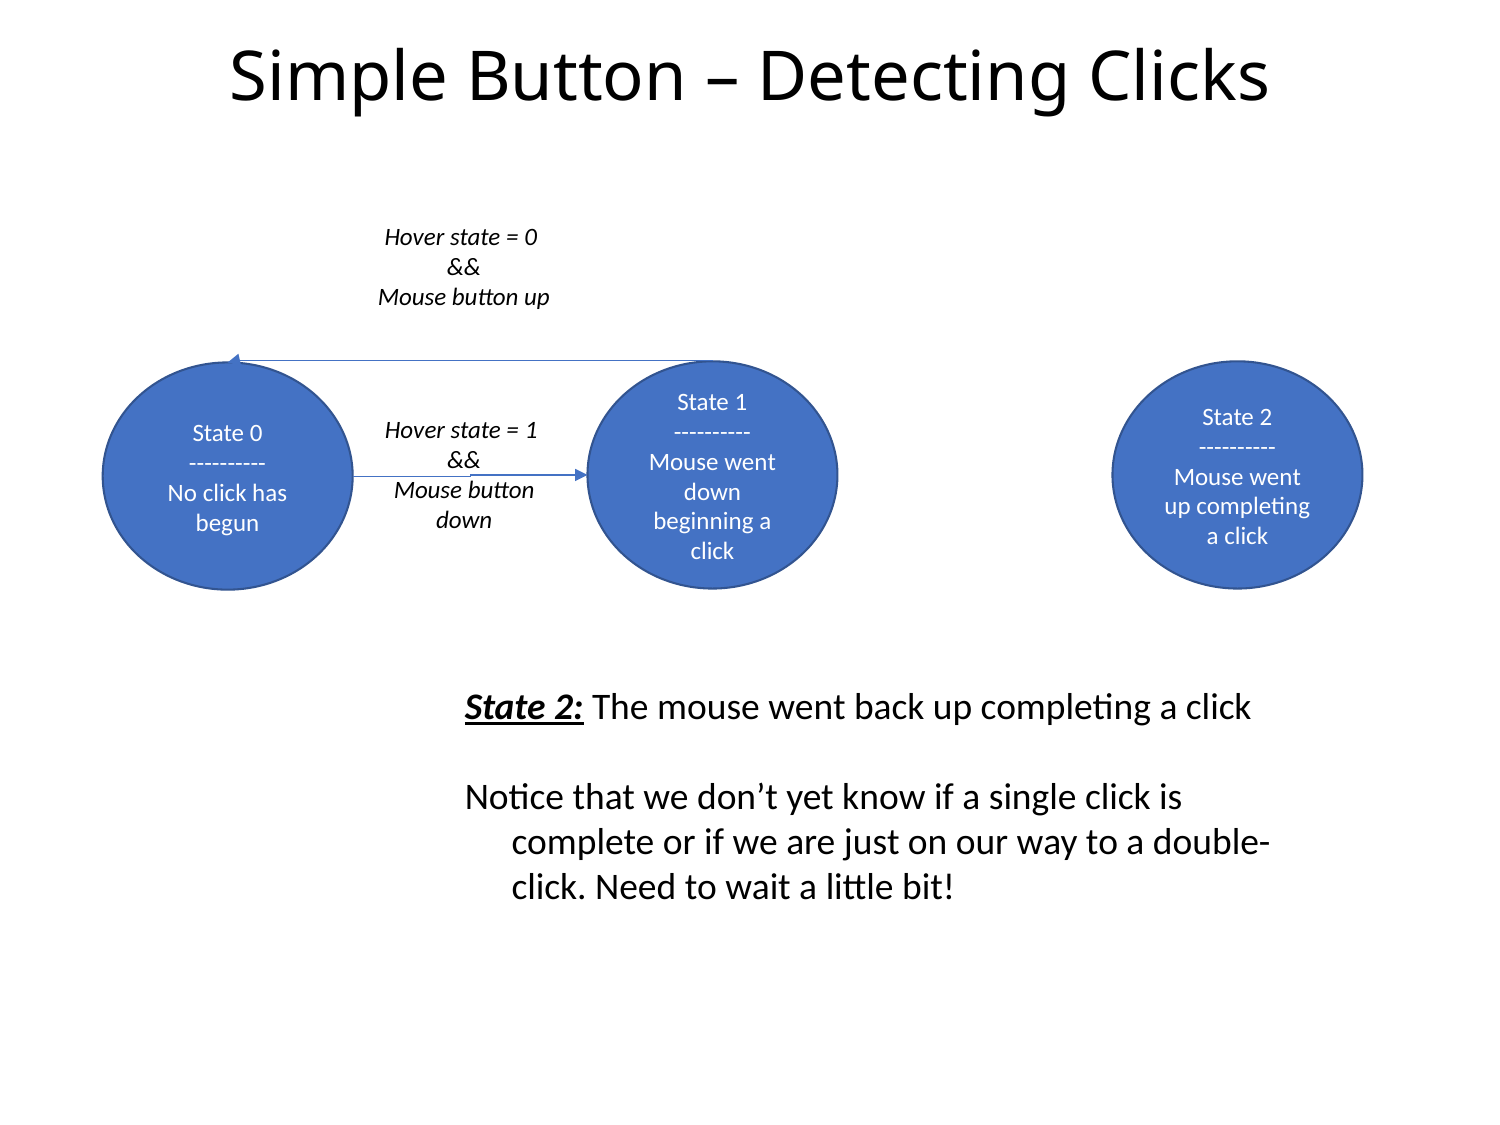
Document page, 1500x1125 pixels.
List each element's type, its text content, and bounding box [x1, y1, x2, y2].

text_box Hover state = 1 && Mouse button down [356, 406, 469, 474]
text_box Hover state = 0 && Mouse button up [340, 213, 469, 318]
text_box Hover state = 1 && Mouse button down [471, 477, 572, 541]
text_box Hover state = 1 && Mouse button down [356, 477, 469, 541]
text_box Hover state = 0 && Mouse button up [471, 213, 588, 318]
text_box State 0 ---------- No click has begun [101, 361, 354, 591]
text_box State 2 ---------- Mouse went up completing a click [1111, 360, 1364, 590]
text_box State 2: The mouse went back up completing a click Notice that we don’t yet know if a single click is complete or if we are just on our way to a double-click. Need to wait a little bit! [449, 674, 1297, 915]
title Simple Button – Detecting Clicks [103, 19, 1397, 138]
text_box State 1 ---------- Mouse went down beginning a click [586, 360, 839, 590]
text_box Hover state = 1 && Mouse button down [471, 406, 572, 474]
